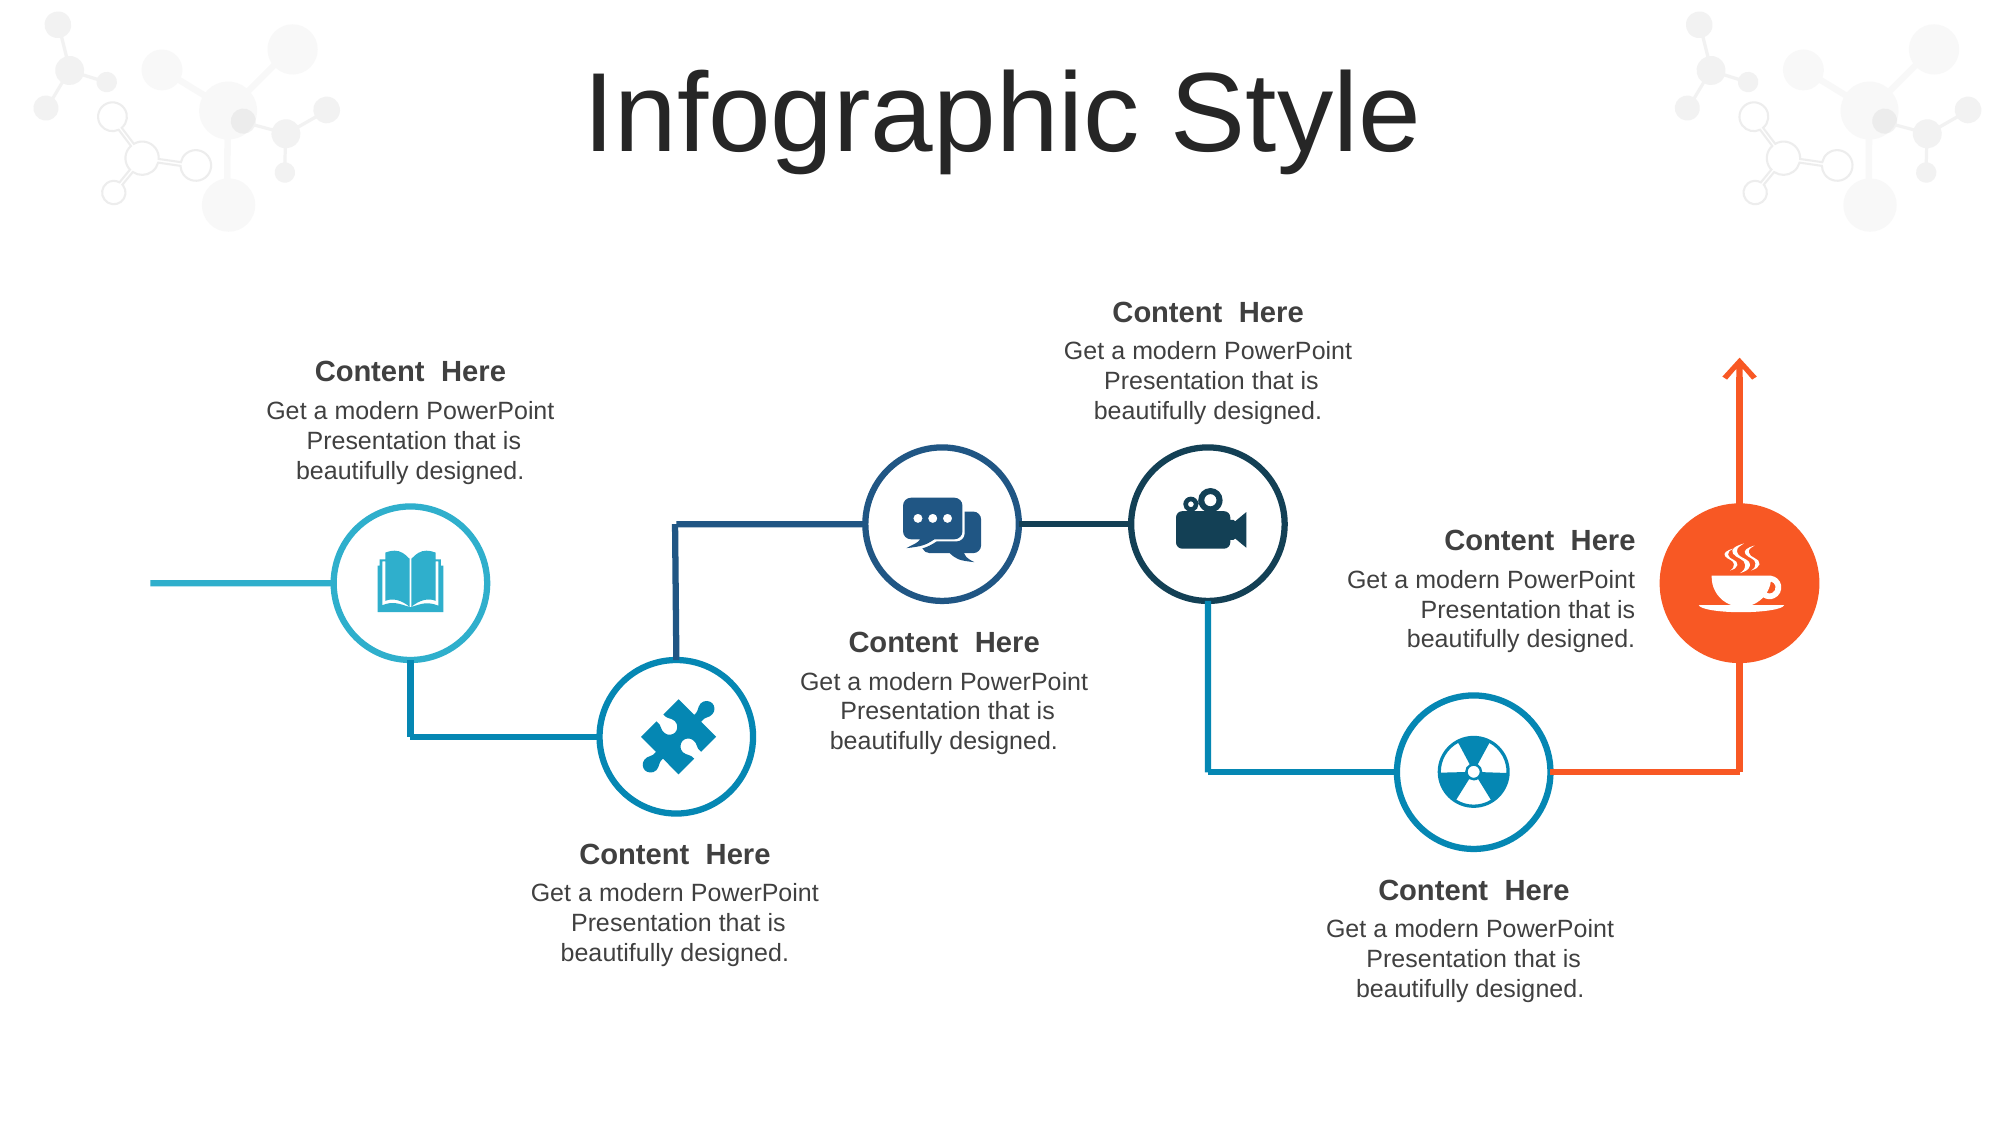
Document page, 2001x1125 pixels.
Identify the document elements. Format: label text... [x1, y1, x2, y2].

list Infographic Style [53, 55, 1952, 175]
text_box [1174, 486, 1248, 550]
text_box [1130, 446, 1286, 602]
text_box [332, 505, 489, 661]
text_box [1326, 513, 1651, 662]
text_box [376, 549, 445, 614]
text_box [1436, 734, 1511, 809]
text_box [864, 446, 1020, 602]
text_box [1396, 694, 1552, 851]
text_box [598, 659, 755, 815]
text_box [1046, 285, 1371, 434]
text_box [901, 496, 983, 564]
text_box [1308, 863, 1640, 1012]
text_box [1661, 505, 1818, 661]
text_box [782, 615, 1107, 764]
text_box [248, 344, 573, 493]
text_box [639, 697, 718, 776]
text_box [513, 827, 838, 976]
text_box [1696, 542, 1787, 614]
